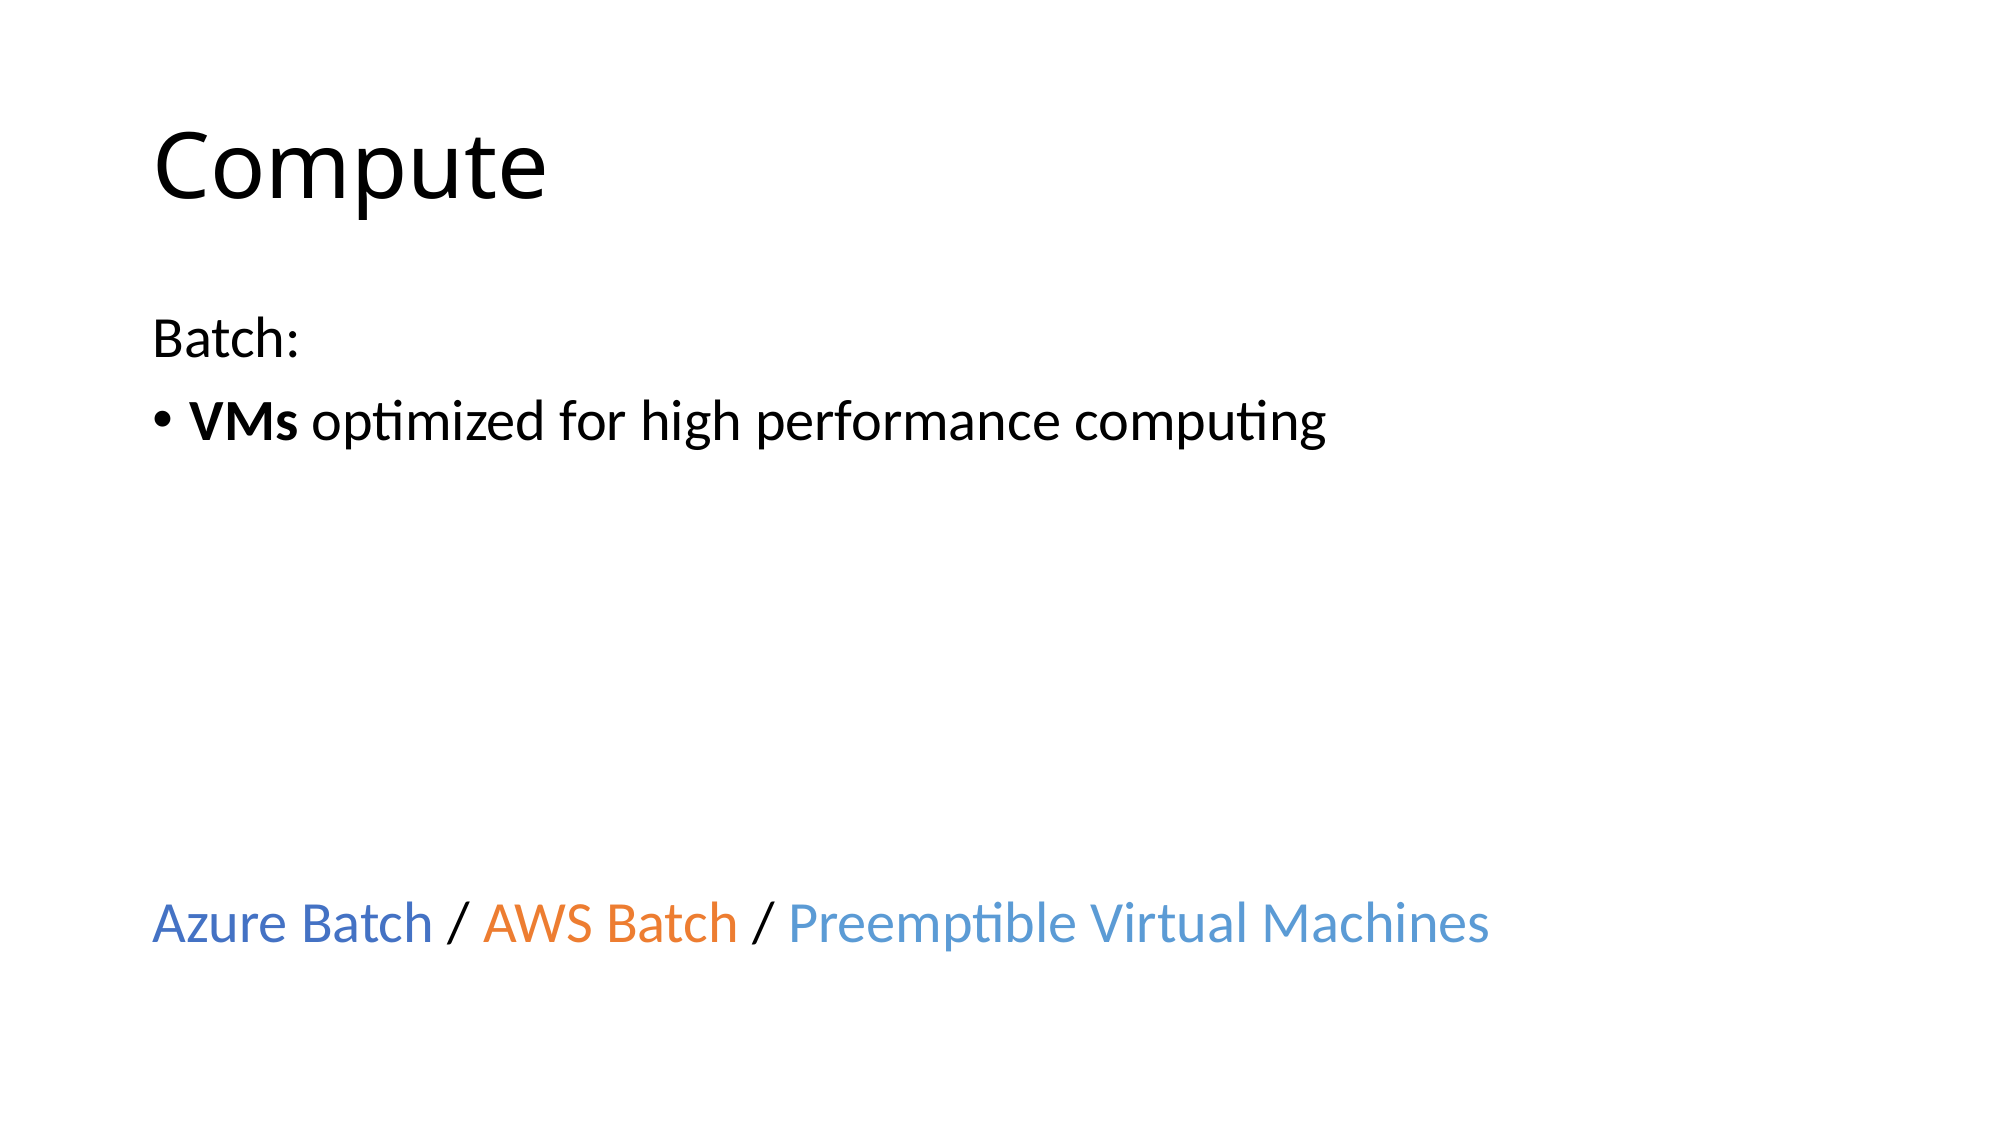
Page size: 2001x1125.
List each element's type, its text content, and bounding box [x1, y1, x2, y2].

title Compute [137, 59, 1863, 278]
list Batch: VMs optimized for high performance computing Azure Batch / AWS Batch / Preemptible Virtual Machines [137, 299, 1863, 1014]
